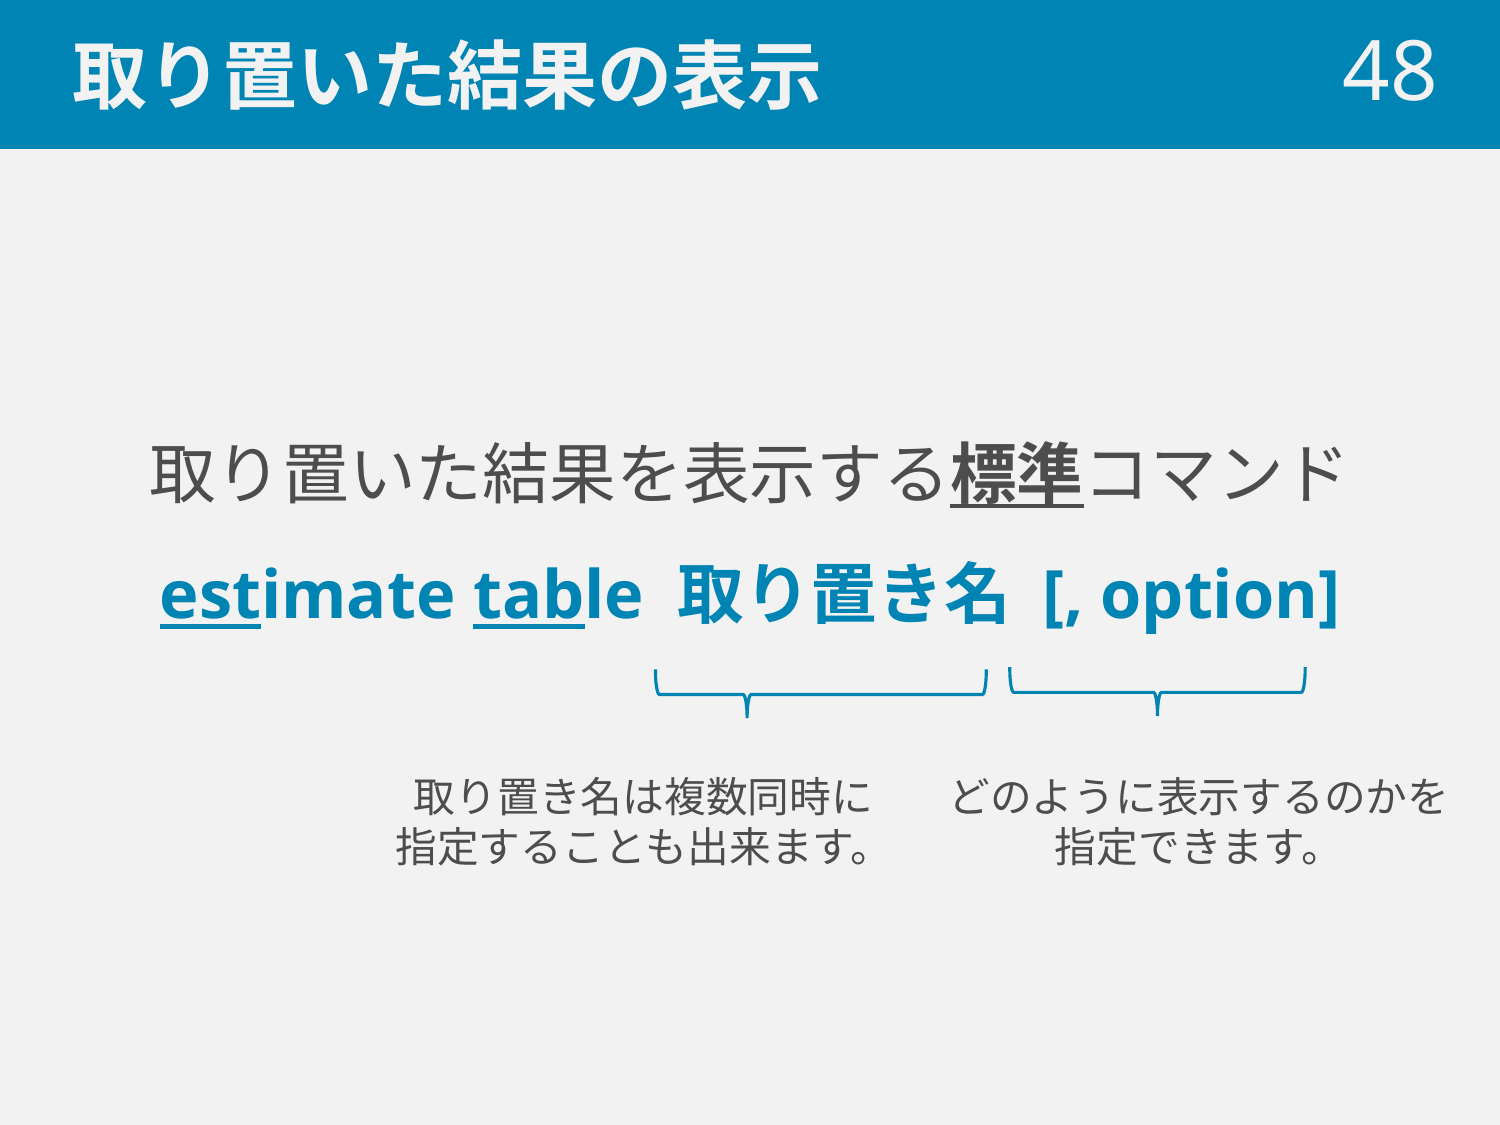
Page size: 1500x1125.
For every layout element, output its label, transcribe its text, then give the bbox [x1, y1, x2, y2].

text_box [359, 670, 987, 880]
list 取り置いた結果を表示する標準コマンド estimate table 取り置き名 [, option] [75, 184, 1425, 1005]
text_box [915, 668, 1483, 880]
slide_number 48 [1162, 26, 1454, 121]
title 取り置いた結果の表示 [0, 0, 1500, 149]
